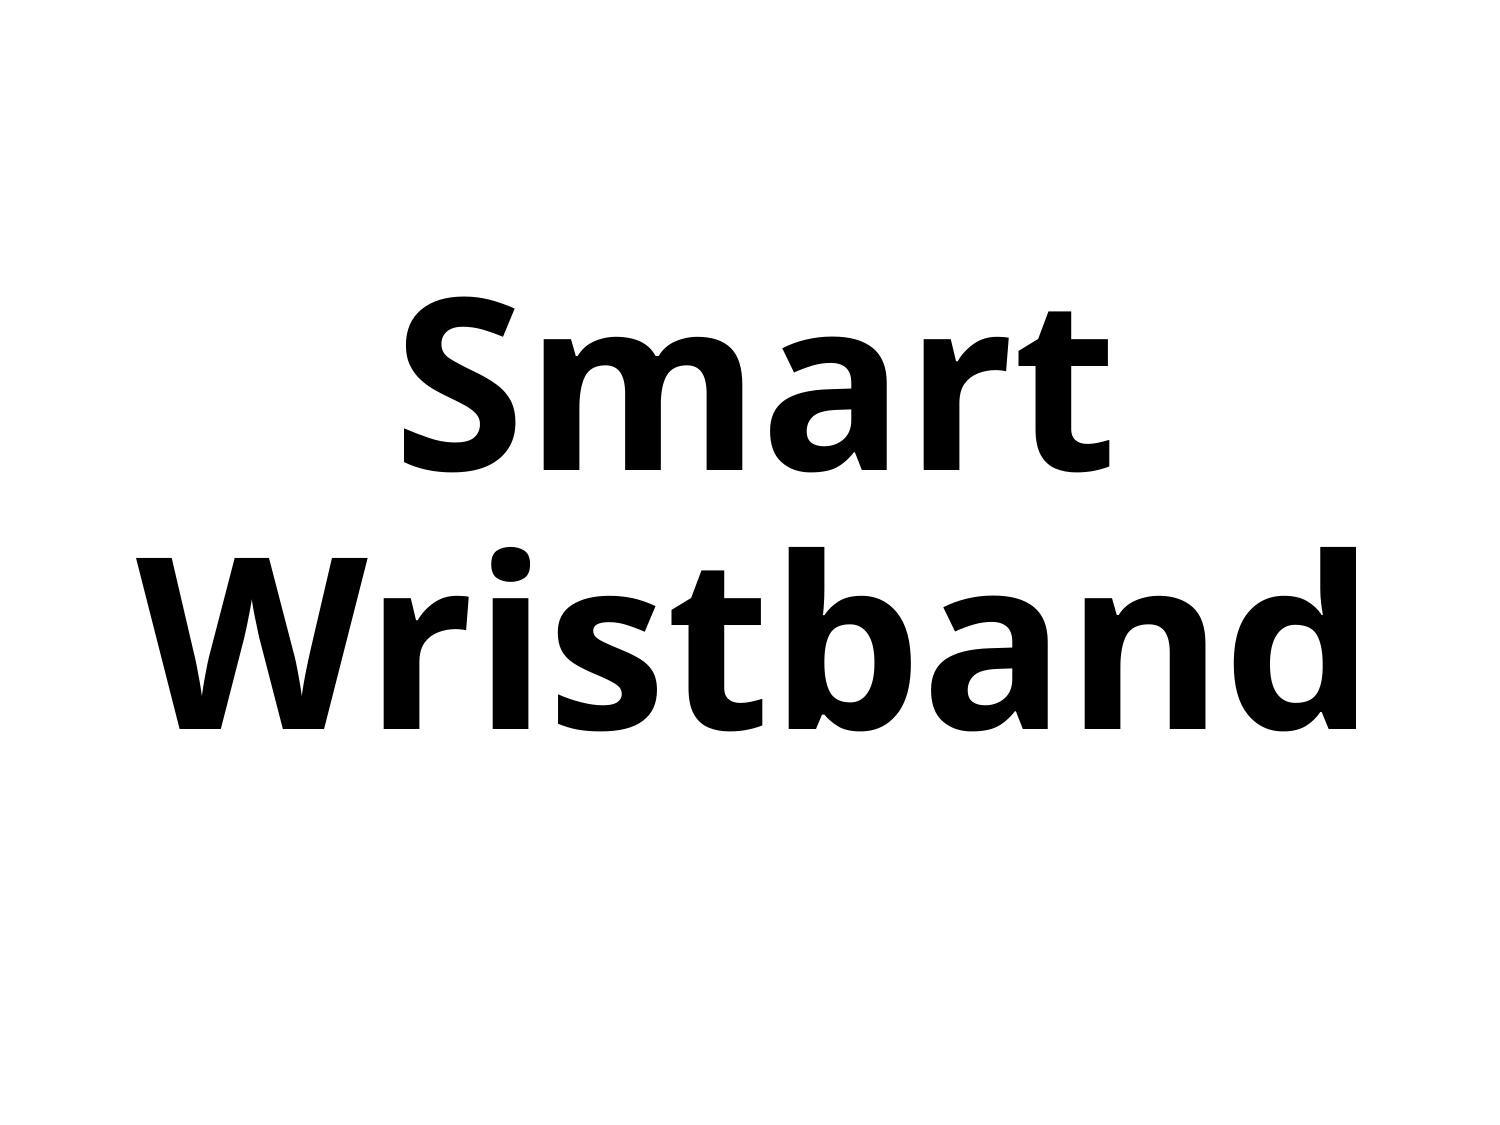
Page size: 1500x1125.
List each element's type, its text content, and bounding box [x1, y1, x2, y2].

title Smart Wristband [108, 413, 1403, 632]
